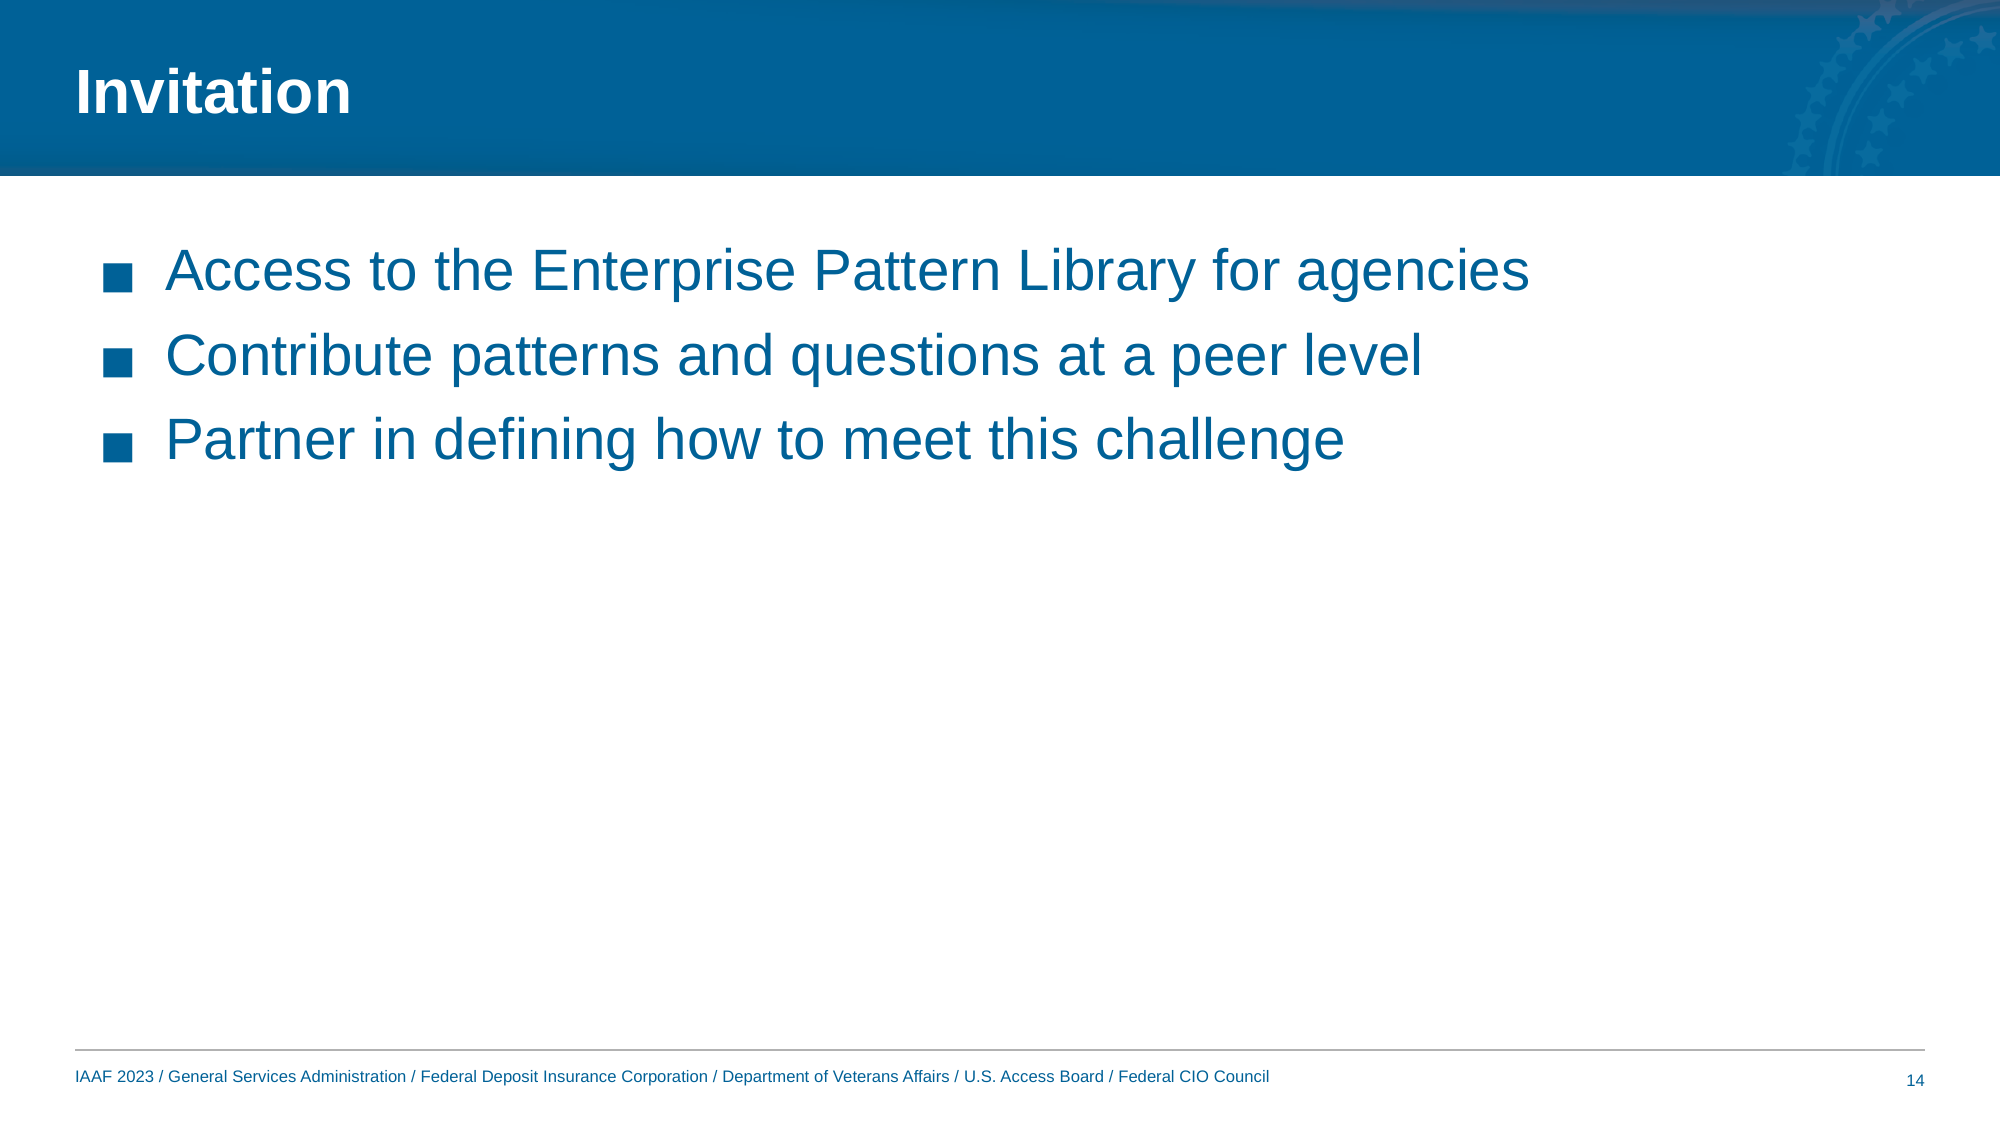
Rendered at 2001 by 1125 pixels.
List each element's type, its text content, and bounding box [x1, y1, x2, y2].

picture [0, 168, 666, 176]
list Access to the Enterprise Pattern Library for agencies Contribute patterns and questions at a peer level Partner in defining how to meet this challenge [75, 224, 1925, 1035]
title Invitation [75, 52, 1800, 128]
picture [0, 0, 2000, 176]
slide_number 14 [1880, 1065, 1925, 1095]
